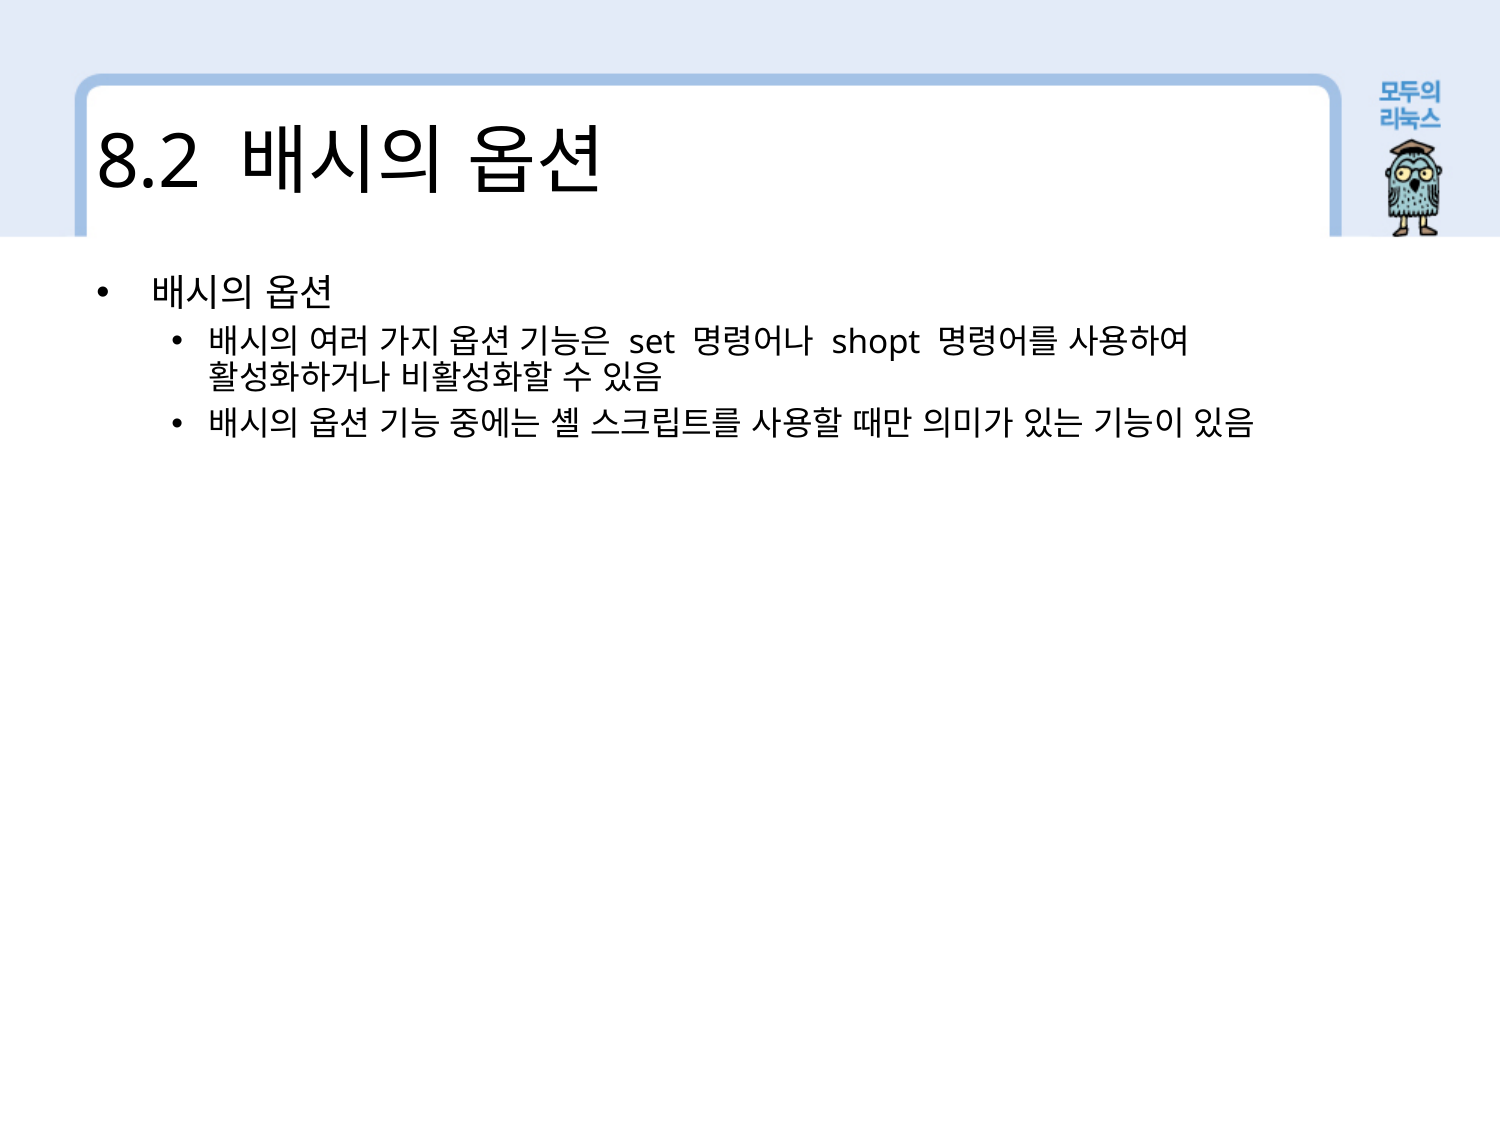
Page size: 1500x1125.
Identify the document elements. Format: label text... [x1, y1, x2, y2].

text_box 8.2 배시의 옵션 [81, 115, 1335, 221]
picture [0, 0, 1500, 1125]
text_box 배시의 옵션 배시의 여러 가지 옵션 기능은 set 명령어나 shopt 명령어를 사용하여 활성화하거나 비활성화할 수 있음 배시의 옵션 기능 중에는 셸 스크립트를 사용할 때만 의미가 있는 기능이 있음 [81, 266, 1335, 1024]
